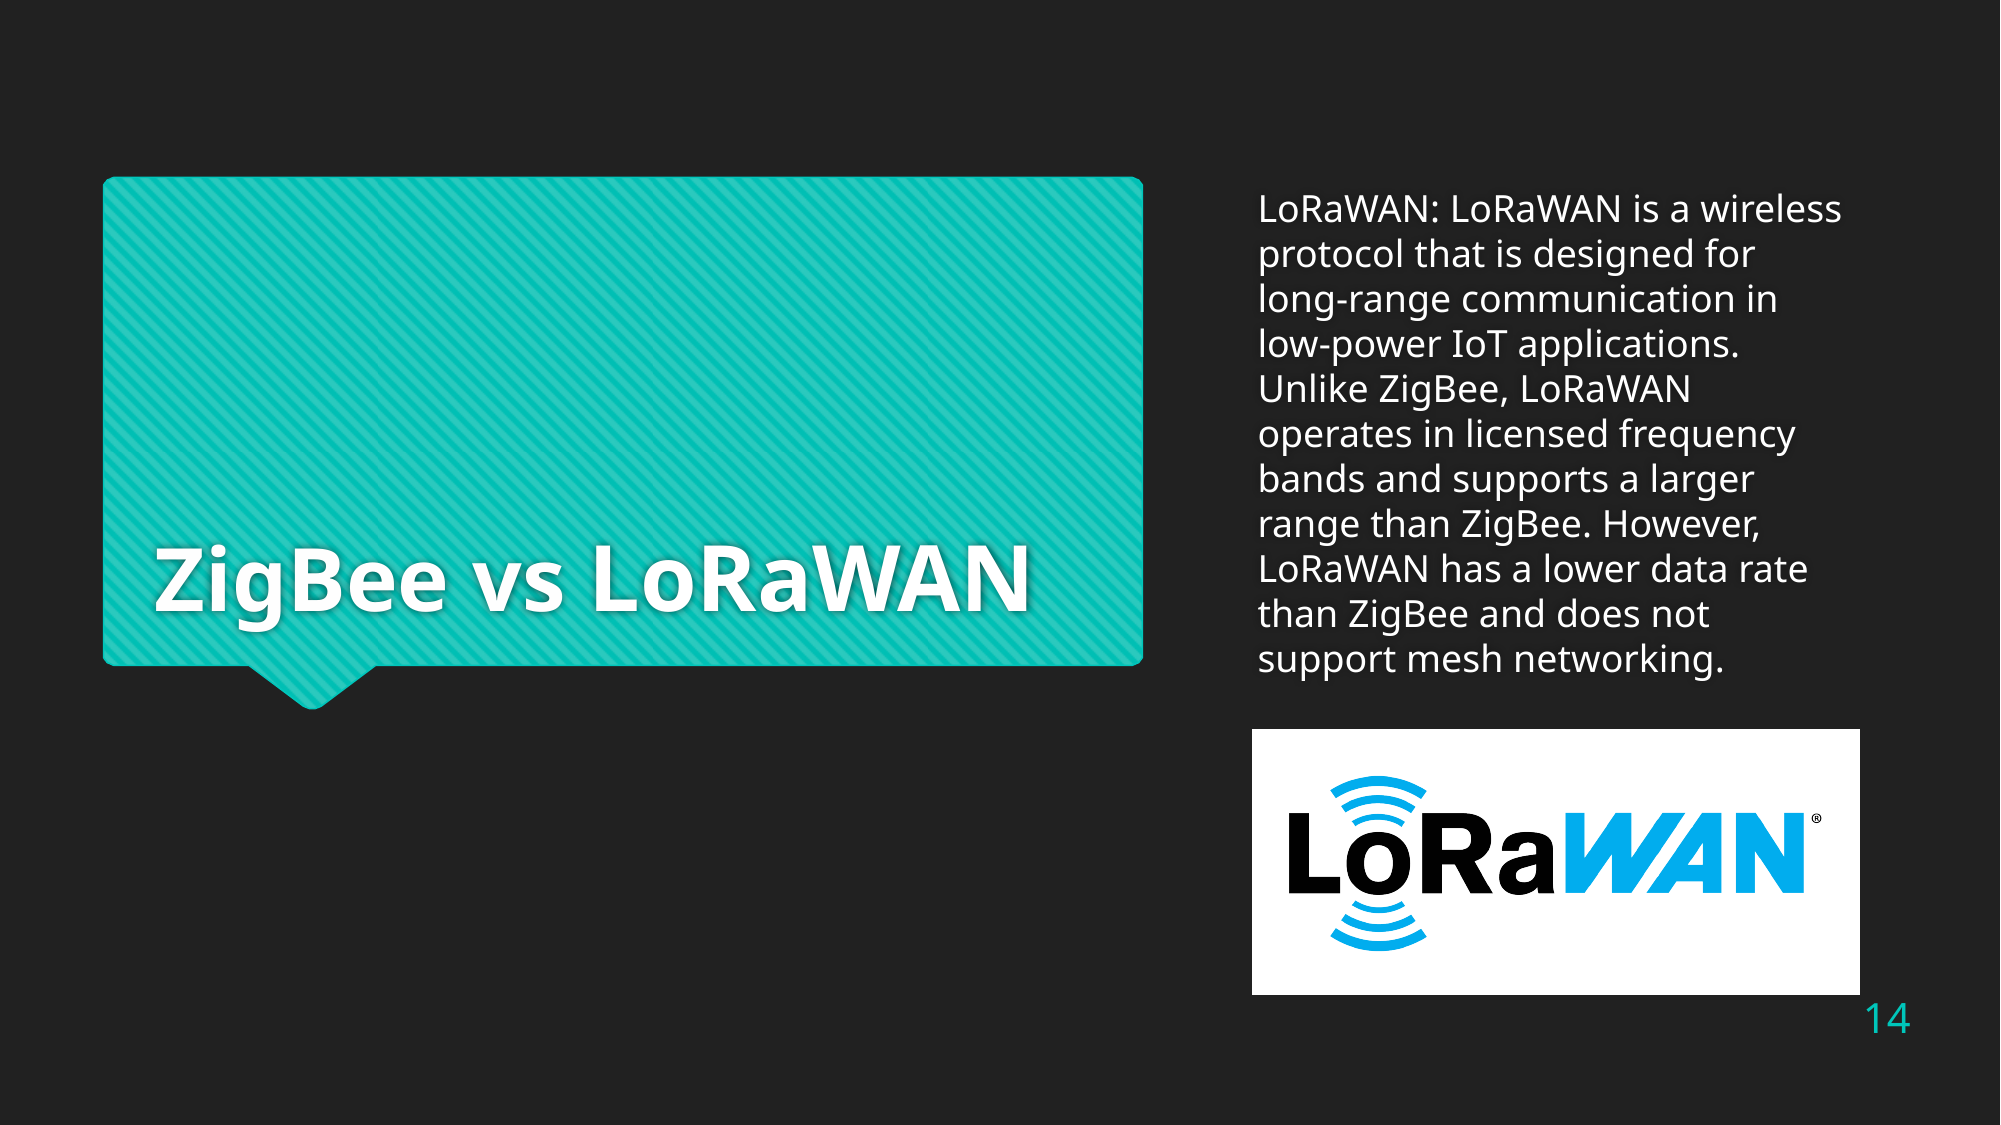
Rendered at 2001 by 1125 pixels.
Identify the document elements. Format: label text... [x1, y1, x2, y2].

slide_number 14 [1751, 970, 1926, 1051]
list LoRaWAN: LoRaWAN is a wireless protocol that is designed for long-range communication in low-power IoT applications. Unlike ZigBee, LoRaWAN operates in licensed frequency bands and supports a larger range than ZigBee. However, LoRaWAN has a lower data rate than ZigBee and does not support mesh networking. [1242, 177, 1868, 846]
picture [1251, 728, 1861, 996]
title ZigBee vs LoRaWAN [139, 203, 1107, 638]
